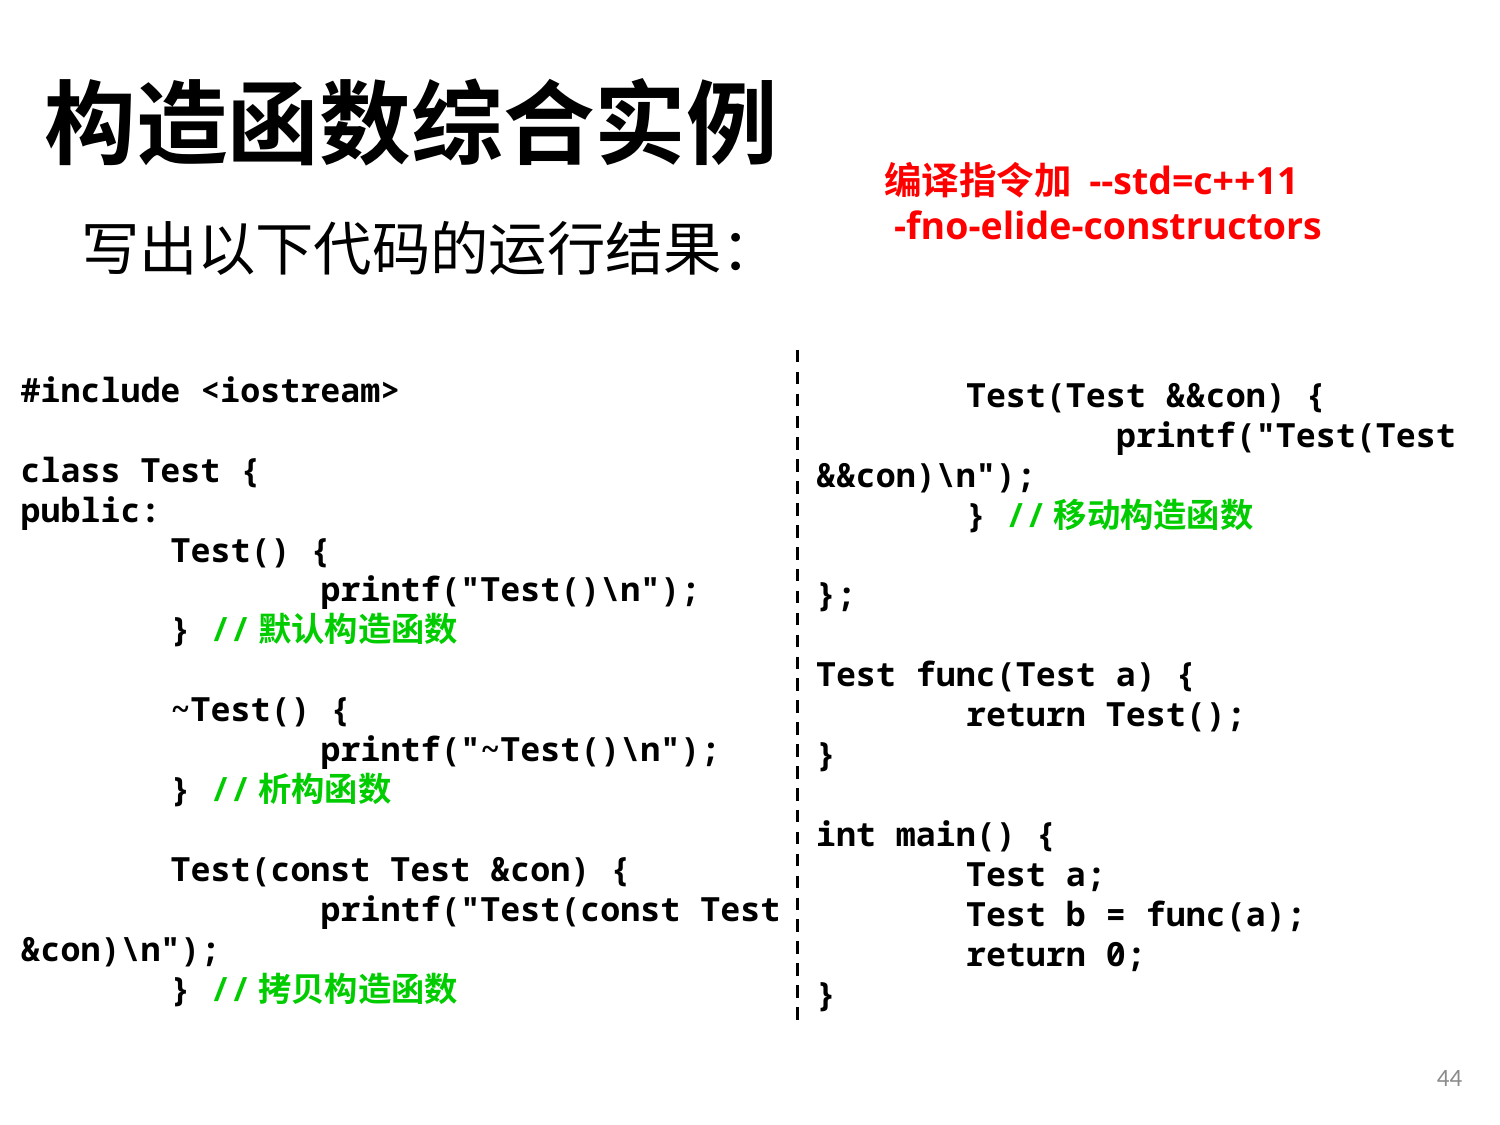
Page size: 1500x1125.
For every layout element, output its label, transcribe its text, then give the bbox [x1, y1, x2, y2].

text_box Test(Test &&con) { printf("Test(Test &&con)\n"); } //移动构造函数 }; Test func(Test a) { return Test(); } int main() { Test a; Test b = func(a); return 0; } [801, 326, 1500, 1021]
text_box 编译指令加 --std=c++11 -fno-elide-constructors [869, 149, 1341, 324]
text_box #include <iostream> class Test { public: Test() { printf("Test()\n"); } //默认构造函数 ~Test() { printf("~Test()\n"); } //析构函数 Test(const Test &con) { printf("Test(const Test &con)\n"); } //拷贝构造函数 [5, 361, 797, 1016]
title 构造函数综合实例 [29, 19, 1324, 237]
slide_number 44 [1139, 1046, 1478, 1107]
text_box 写出以下代码的运行结果： [66, 204, 798, 290]
